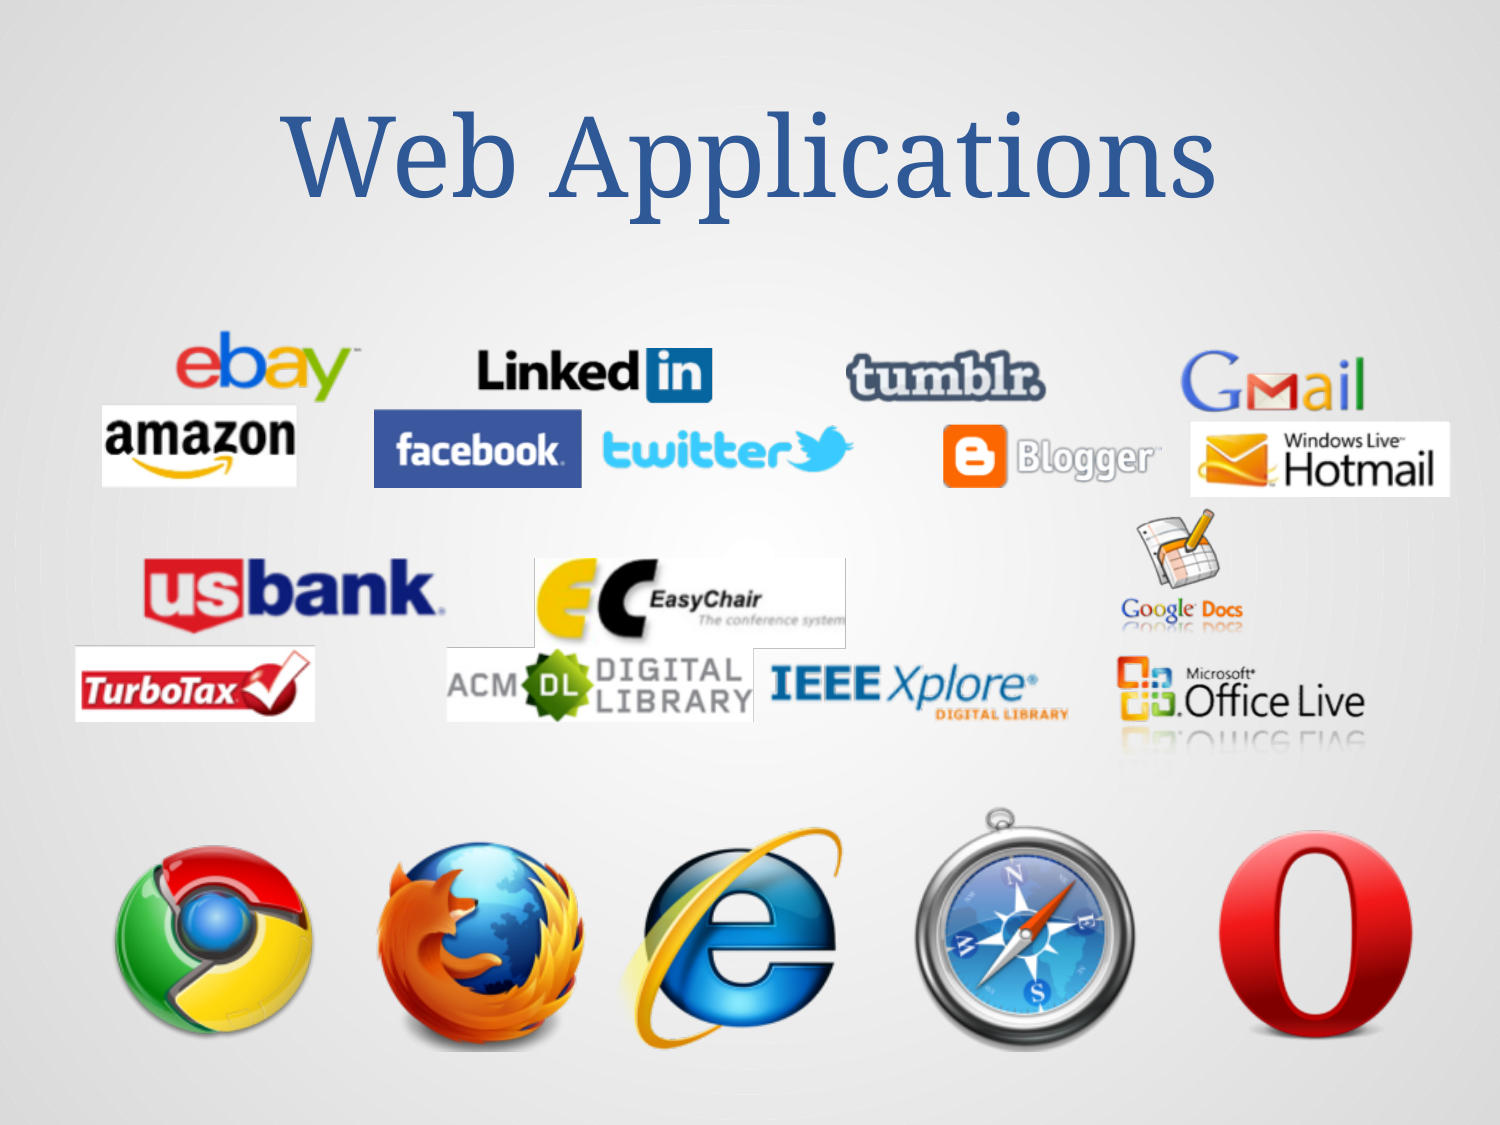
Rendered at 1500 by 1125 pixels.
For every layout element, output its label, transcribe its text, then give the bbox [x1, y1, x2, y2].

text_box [74, 310, 1451, 818]
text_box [111, 825, 1426, 1052]
title Web Applications [75, 0, 1425, 228]
